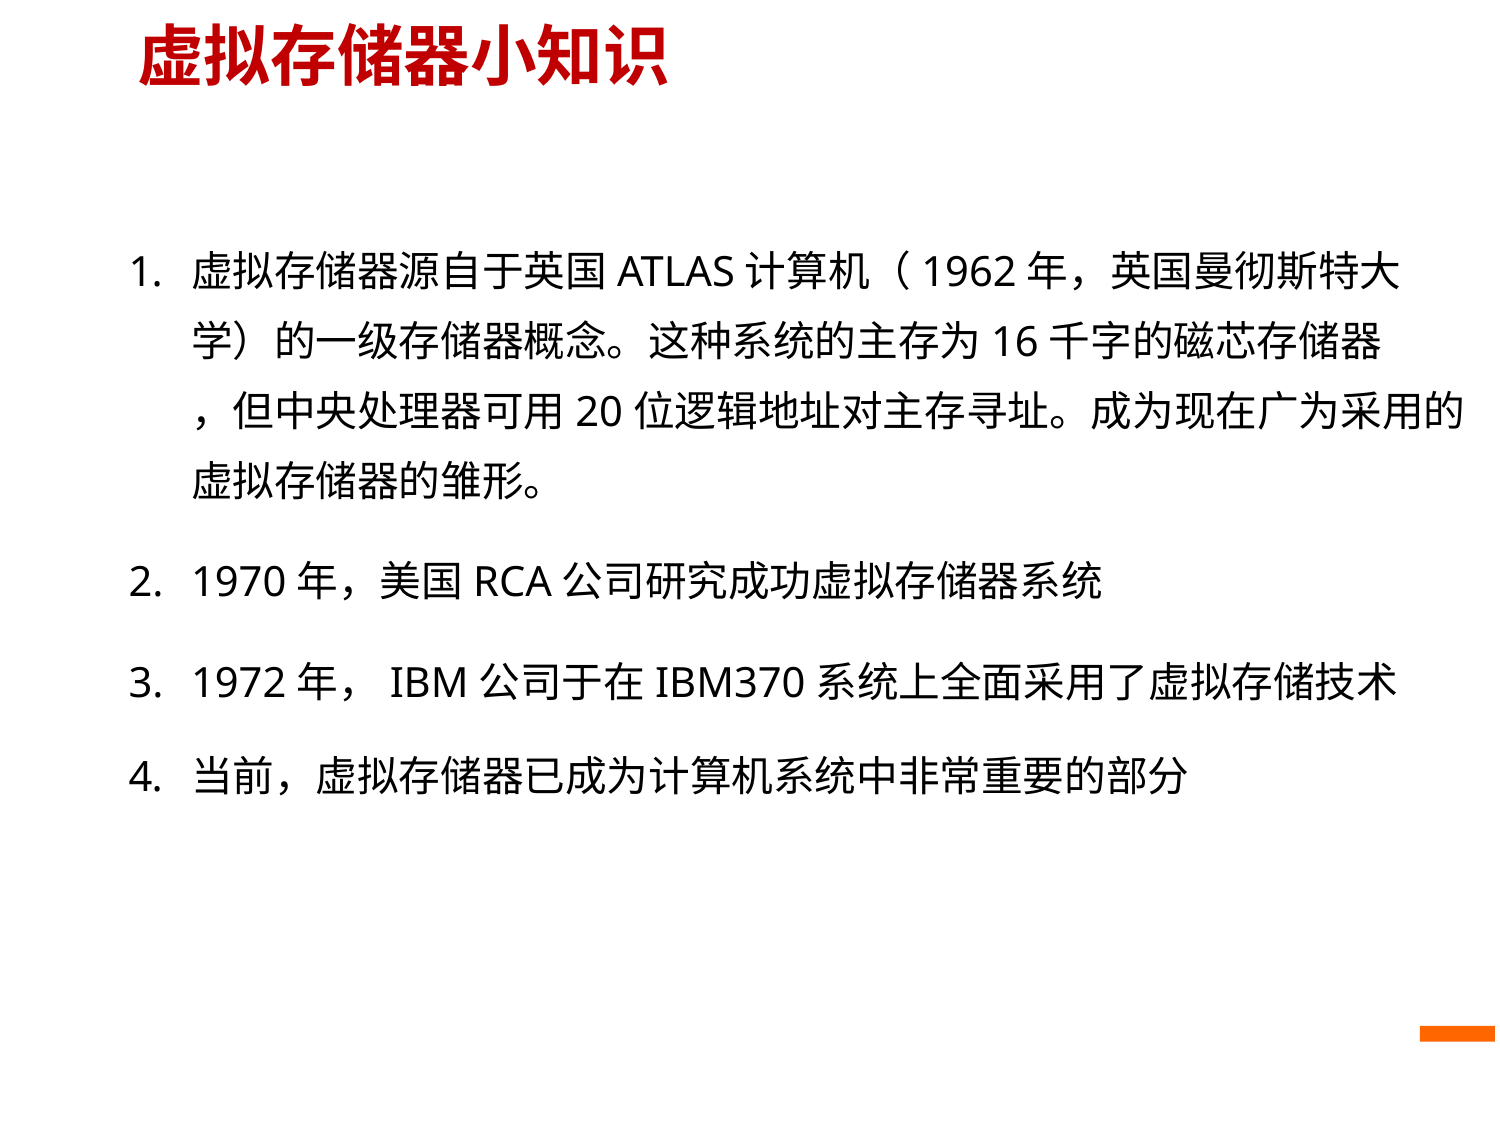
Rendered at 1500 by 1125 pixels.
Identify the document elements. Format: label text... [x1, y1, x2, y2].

title 虚拟存储器小知识 [135, 0, 939, 162]
text_box 虚拟存储器源自于英国ATLAS计算机（1962年，英国曼彻斯特大学）的一级存储器概念。这种系统的主存为16千字的磁芯存储器 ，但中央处理器可用20位逻辑地址对主存寻址。成为现在广为采用的虚拟存储器的雏形。 1970年，美国RCA公司研究成功虚拟存储器系统 1972年，IBM公司于在IBM370系统上全面采用了虚拟存储技术 当前，虚拟存储器已成为计算机系统中非常重要的部分 [76, 225, 1471, 800]
